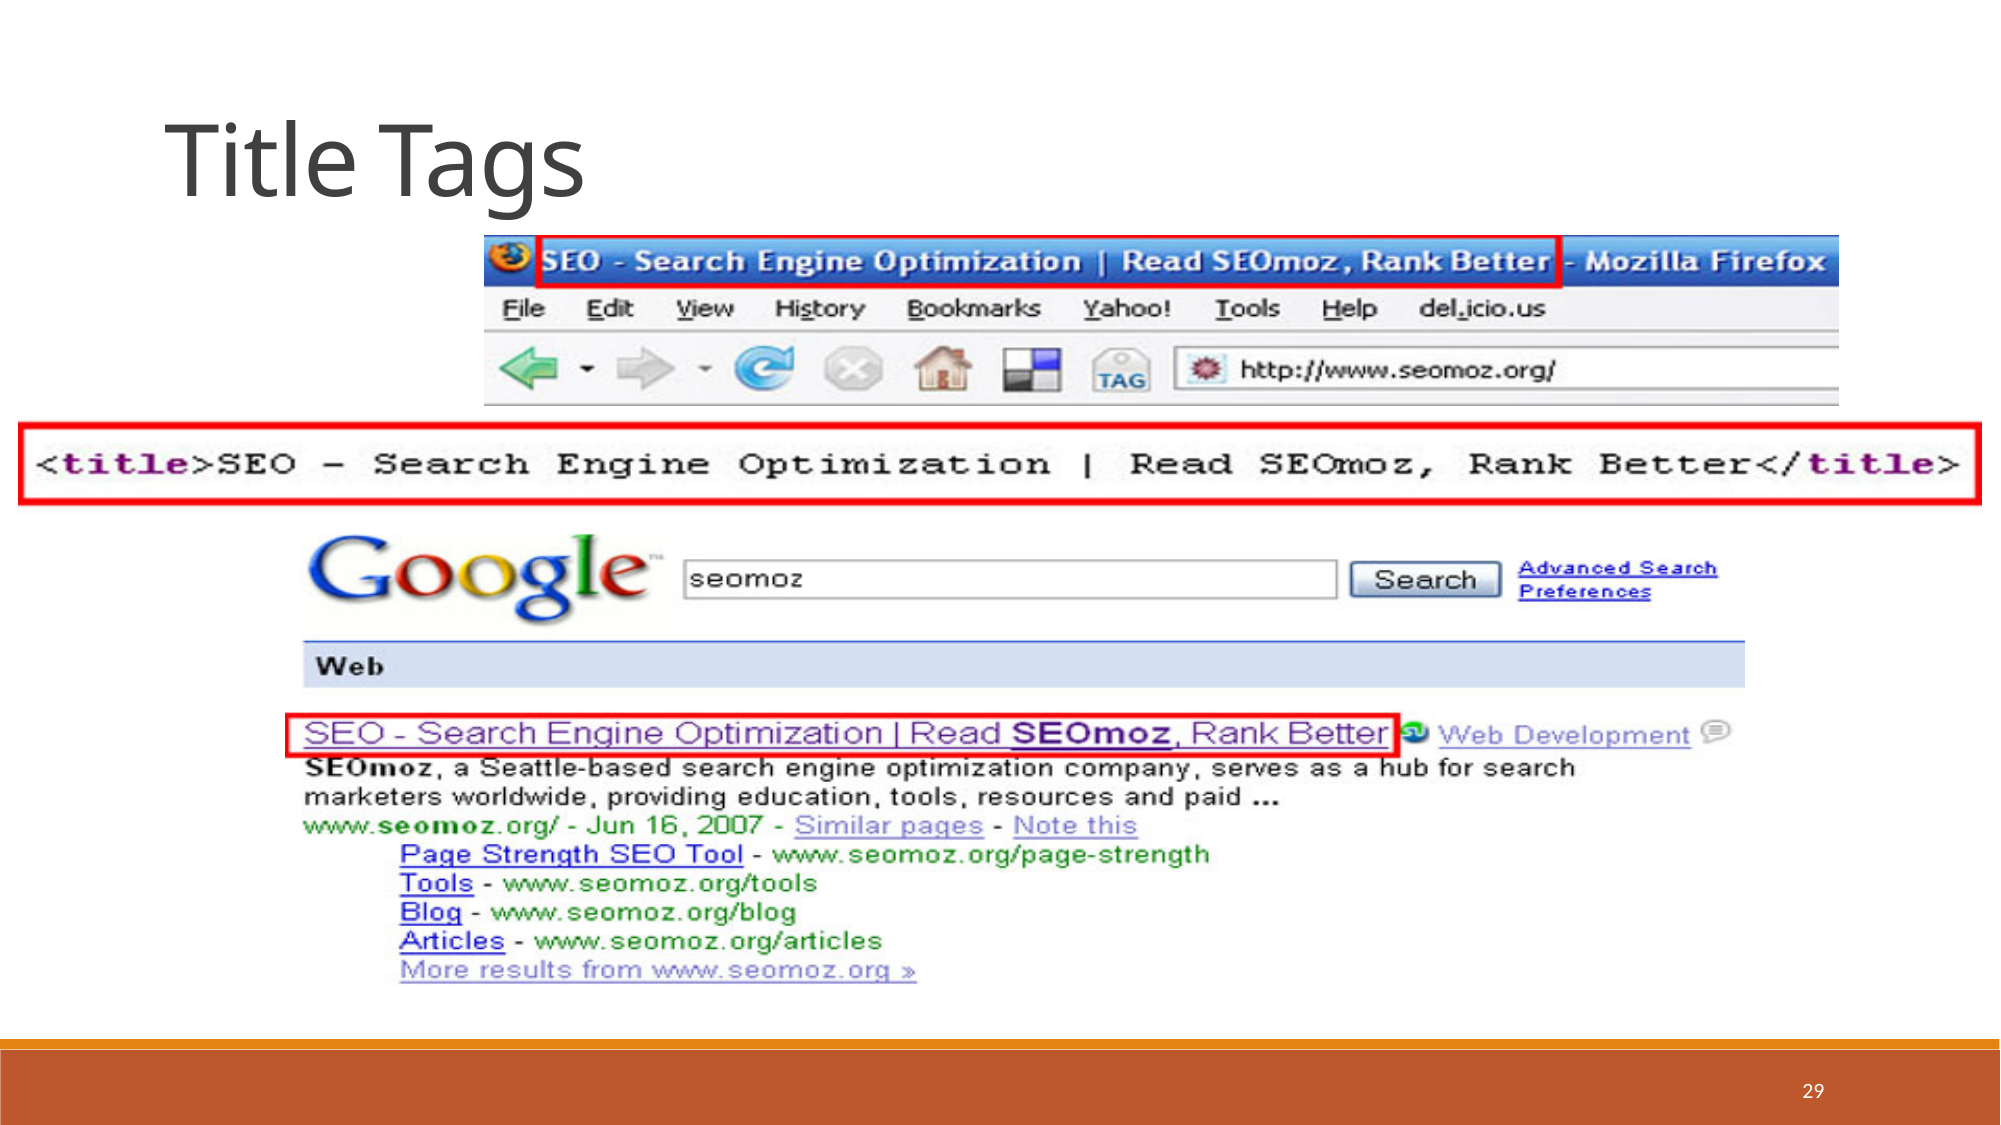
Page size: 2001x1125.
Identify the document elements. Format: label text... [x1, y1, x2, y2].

text_box Title Tags [151, 66, 1592, 192]
slide_number 29 [1624, 1059, 1840, 1120]
picture [18, 234, 1982, 999]
